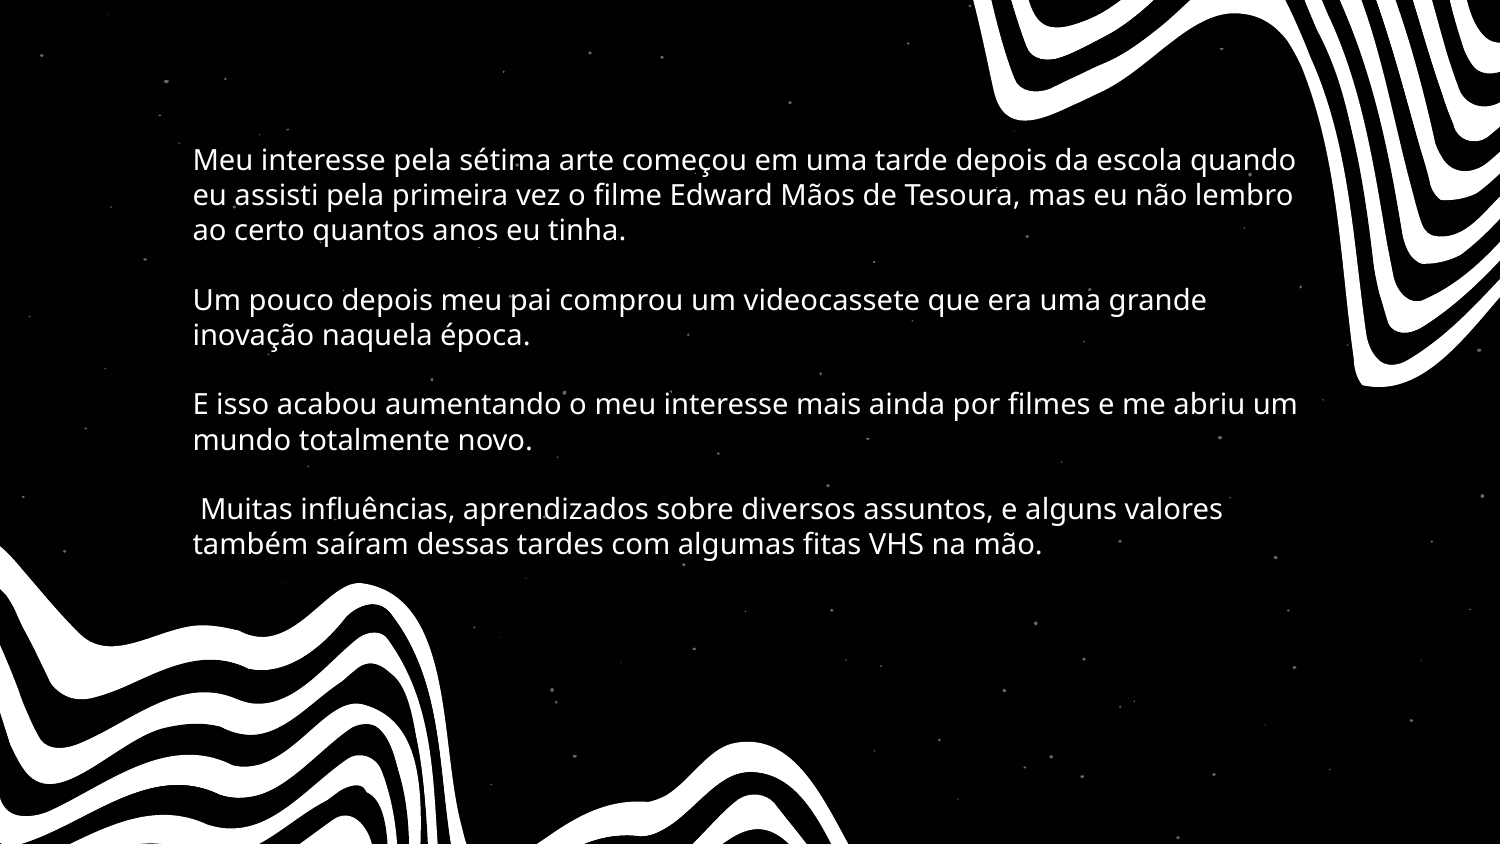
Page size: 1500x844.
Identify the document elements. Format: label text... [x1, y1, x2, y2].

title Meu interesse pela sétima arte começou em uma tarde depois da escola quando eu assisti pela primeira vez o filme Edward Mãos de Tesoura, mas eu não lembro ao certo quantos anos eu tinha. Um pouco depois meu pai comprou um videocassete que era uma grande inovação naquela época. E isso acabou aumentando o meu interesse mais ainda por filmes e me abriu um mundo totalmente novo. Muitas influências, aprendizados sobre diversos assuntos, e alguns valores também saíram dessas tardes com algumas fitas VHS na mão. [177, 82, 1323, 724]
